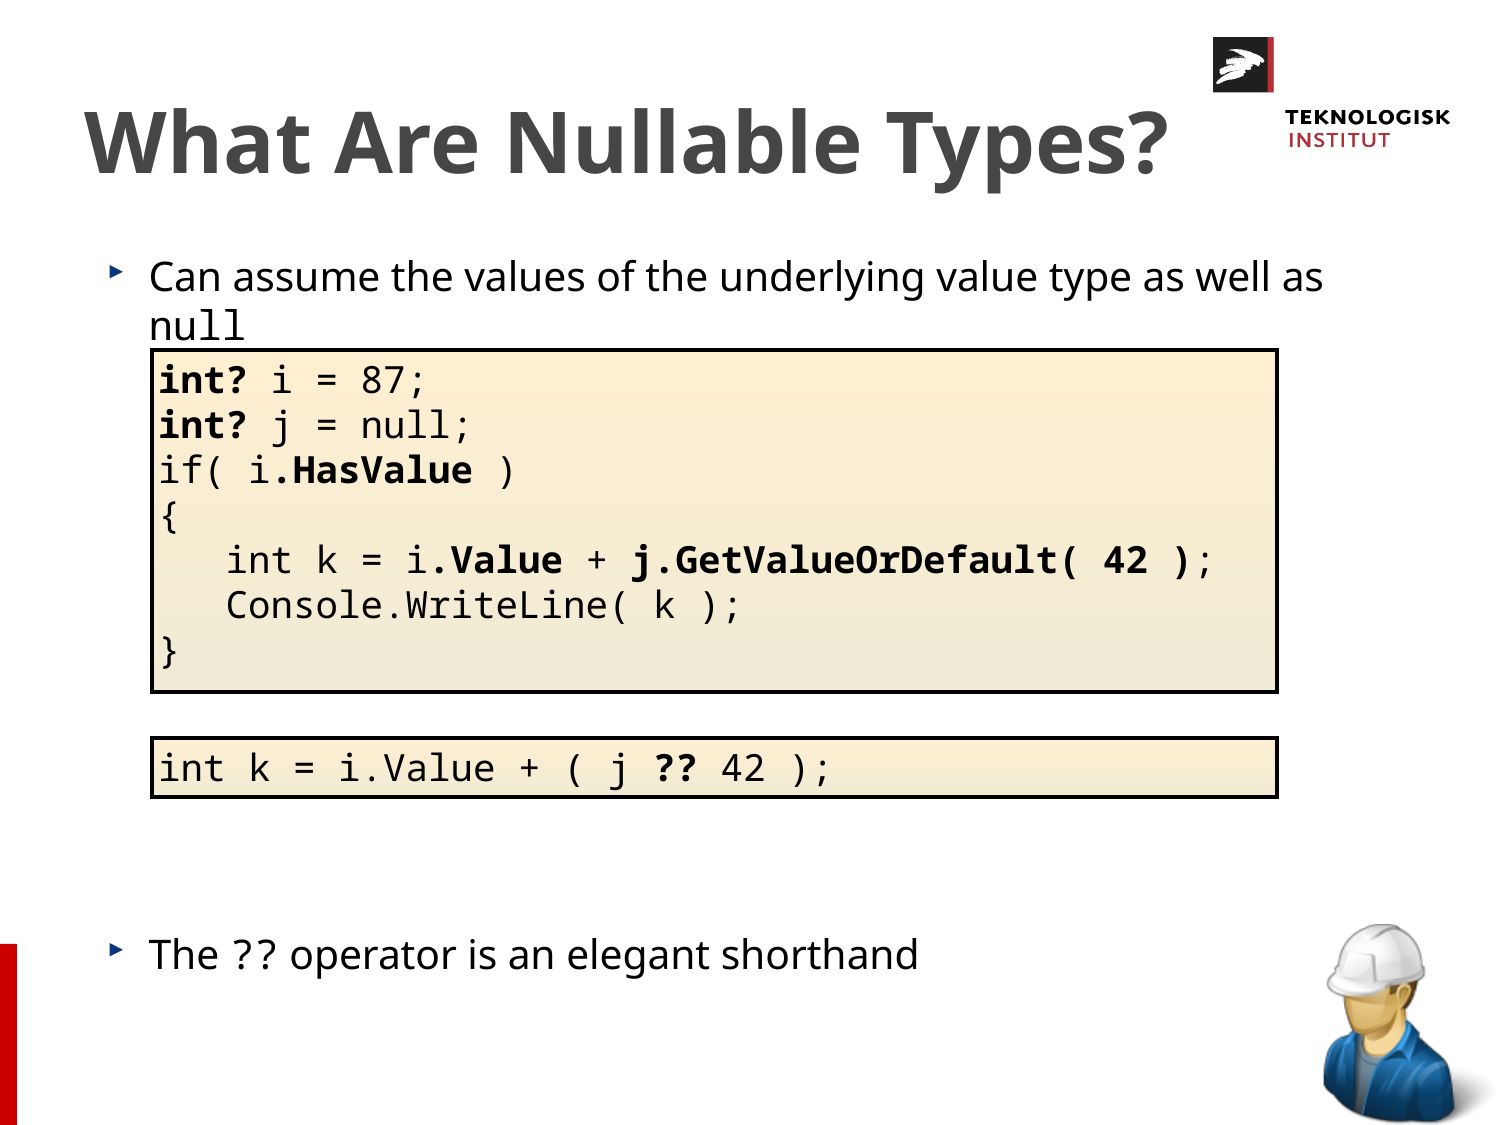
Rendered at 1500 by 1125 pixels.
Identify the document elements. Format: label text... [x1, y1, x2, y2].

text_box int k = i.Value + ( j ?? 42 ); [152, 738, 1278, 797]
title What Are Nullable Types? [70, 45, 1425, 233]
text_box int? i = 87; int? j = null; if( i.HasValue ) { int k = i.Value + j.GetValueOrDefault( 42 ); Console.WriteLine( k ); } [152, 349, 1278, 693]
picture [1213, 37, 1450, 147]
picture [1299, 924, 1500, 1125]
list Can assume the values of the underlying value type as well as null The ?? operator is an elegant shorthand [75, 243, 1424, 986]
